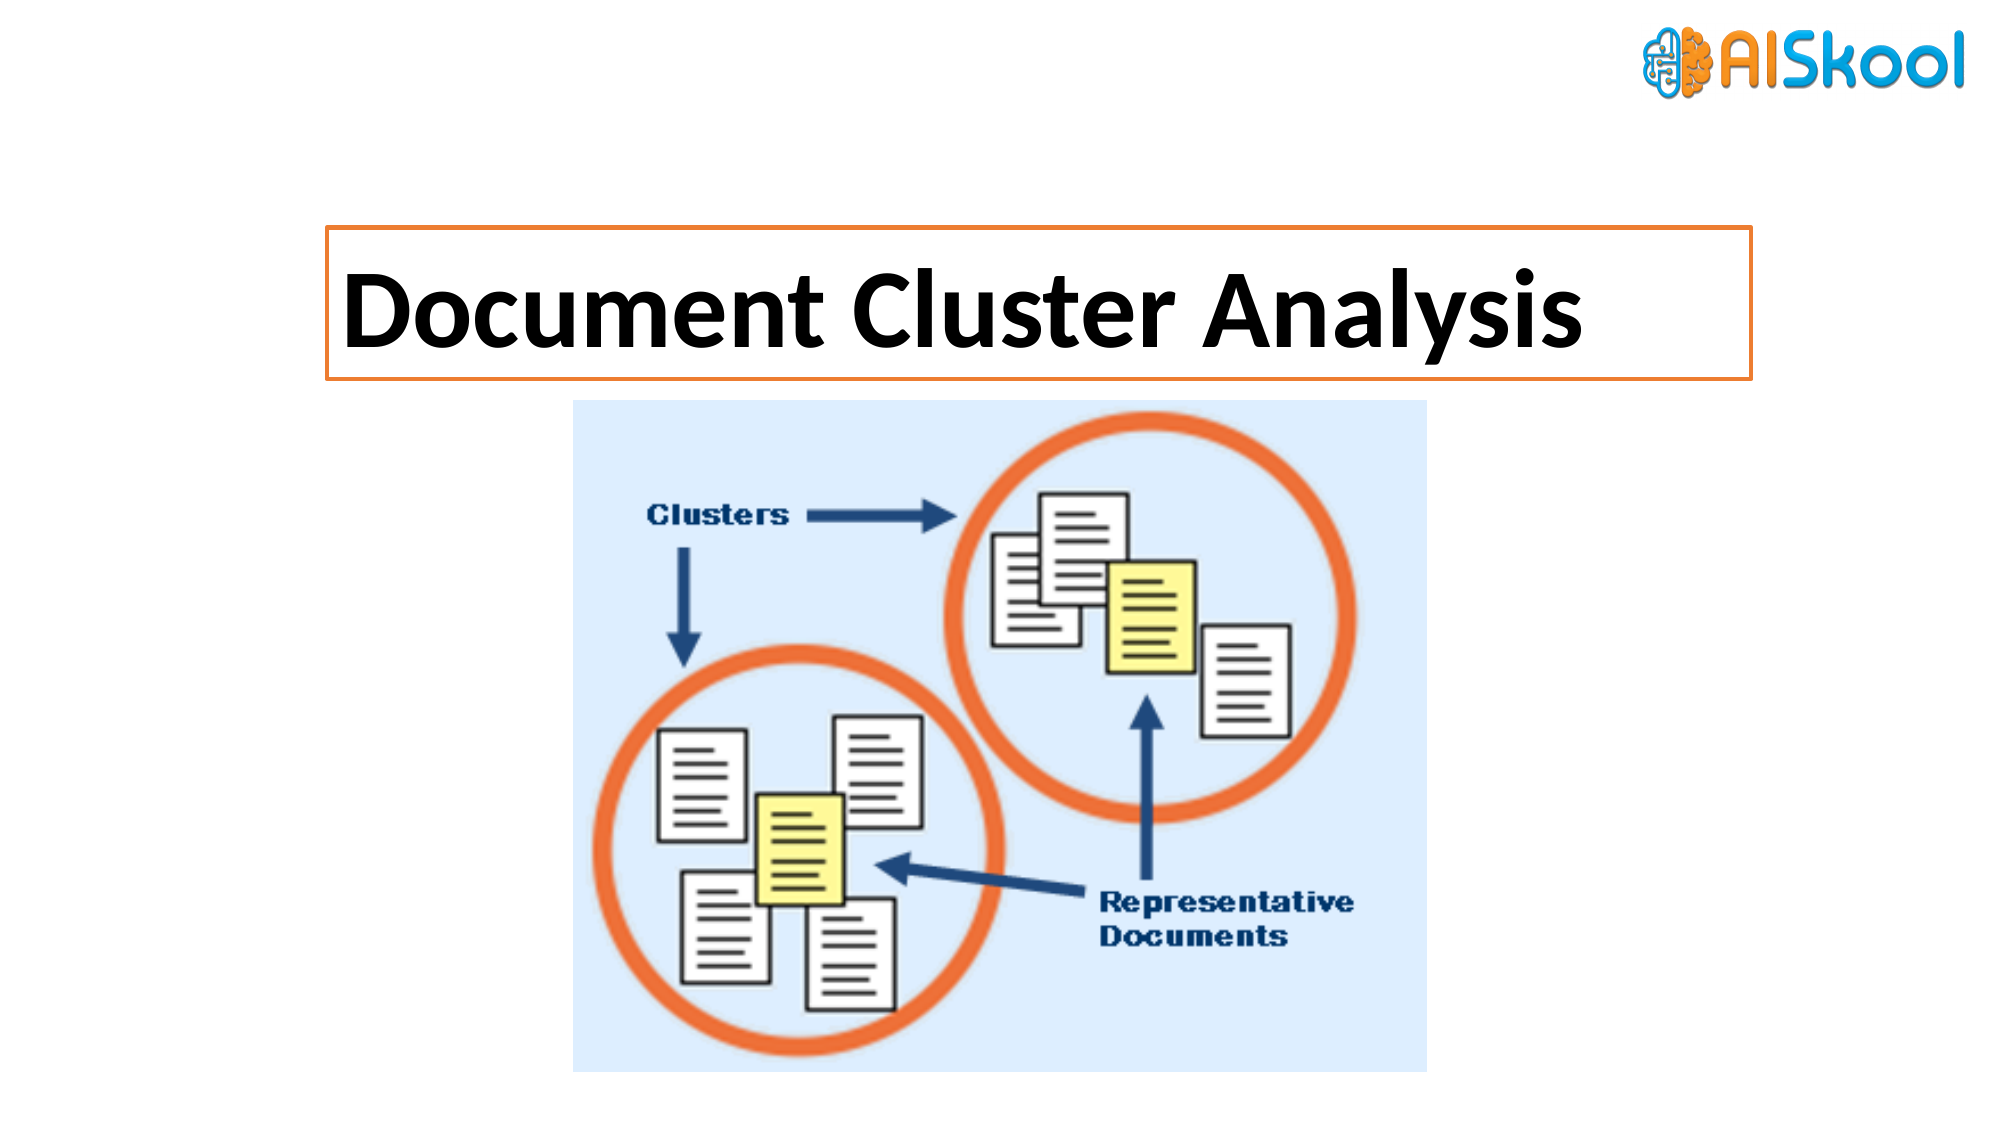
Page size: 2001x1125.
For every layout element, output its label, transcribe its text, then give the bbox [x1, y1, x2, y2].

picture [1641, 23, 1967, 101]
text_box Document Cluster Analysis [326, 227, 1752, 379]
picture [573, 400, 1427, 1073]
